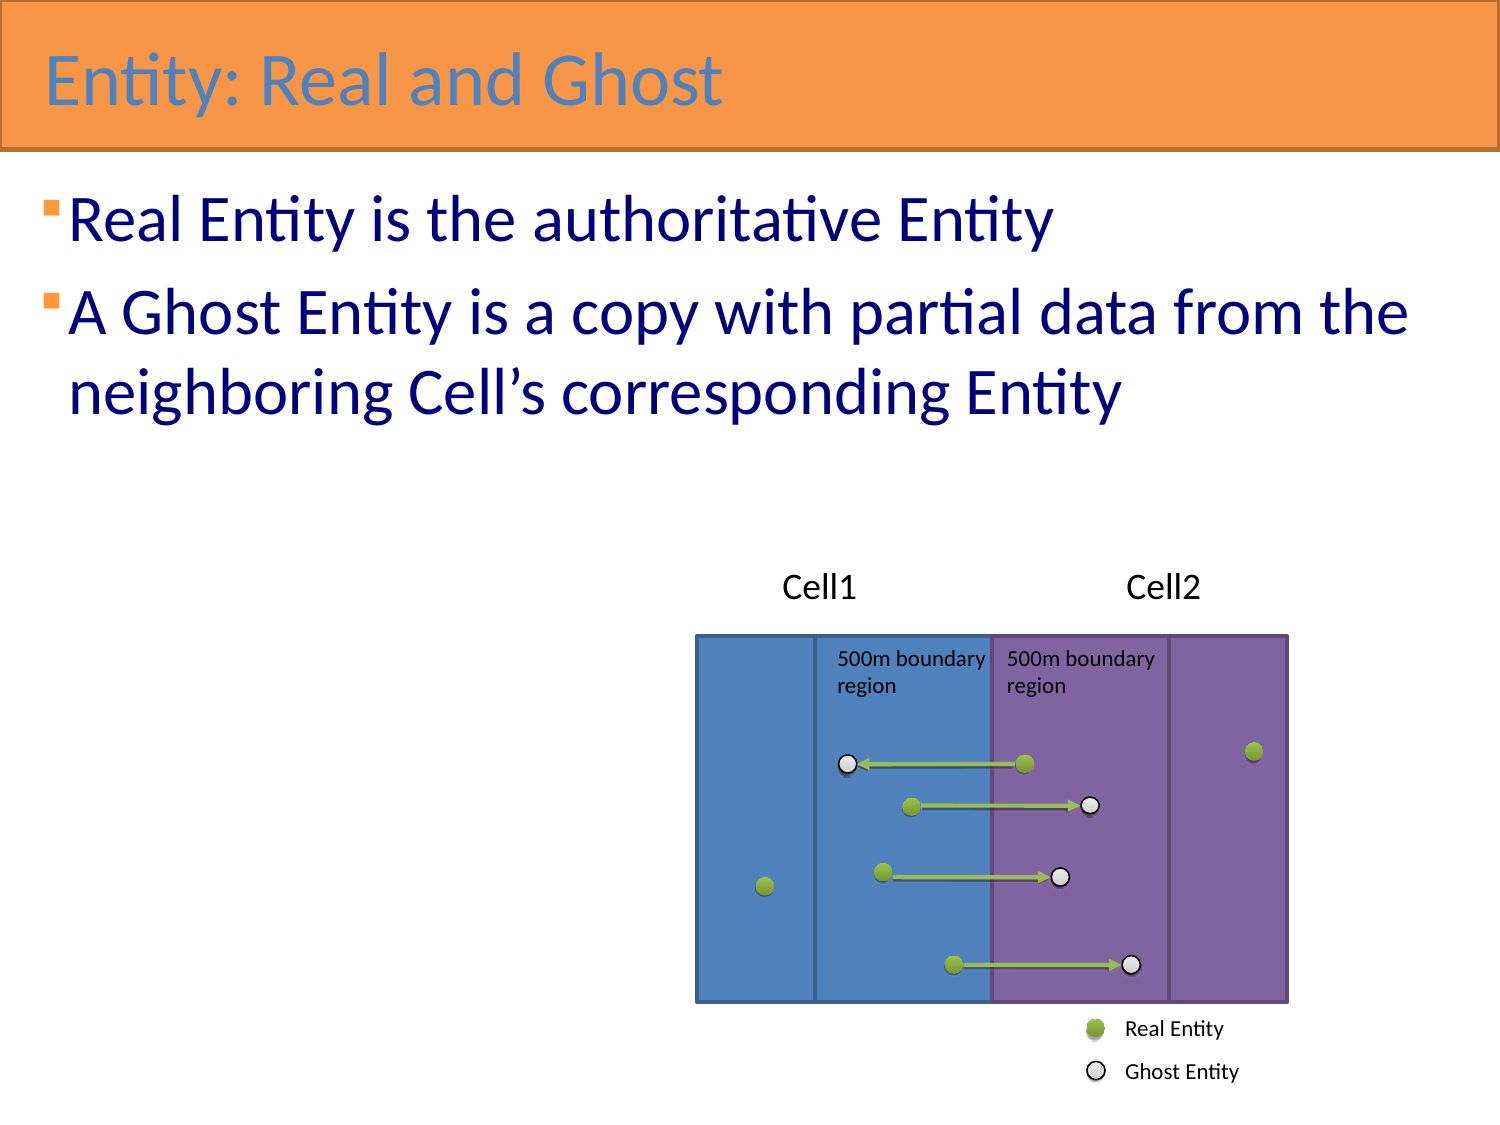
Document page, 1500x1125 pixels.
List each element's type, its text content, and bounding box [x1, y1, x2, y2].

text_box [1015, 754, 1035, 774]
text_box [892, 871, 1051, 884]
text_box [1169, 636, 1287, 1002]
text_box [944, 955, 964, 974]
text_box [902, 797, 921, 817]
text_box 500m boundary region [822, 636, 992, 733]
text_box Ghost Entity [1110, 1049, 1305, 1092]
text_box [814, 660, 992, 1002]
text_box [963, 958, 1122, 972]
text_box [1081, 797, 1100, 814]
text_box 500m boundary region [992, 636, 1218, 761]
text_box [1086, 1018, 1105, 1038]
text_box Entity: Real and Ghost [29, 21, 1187, 128]
text_box Cell2 [1111, 554, 1218, 636]
text_box [1051, 867, 1070, 887]
text_box [856, 757, 1015, 771]
text_box [921, 799, 1081, 812]
text_box [838, 754, 857, 774]
text_box [755, 877, 775, 896]
text_box [1086, 1061, 1106, 1080]
text_box Real Entity [1105, 1006, 1300, 1049]
text_box [696, 636, 814, 1002]
text_box Cell1 [767, 554, 874, 660]
text_box [1245, 742, 1264, 761]
text_box [992, 761, 1169, 1002]
text_box [874, 863, 893, 882]
text_box [1122, 955, 1141, 974]
text_box Real Entity is the authoritative Entity A Ghost Entity is a copy with partial data from the neighboring Cell’s corresponding Entity [30, 172, 1465, 1066]
text_box [0, 0, 1500, 150]
